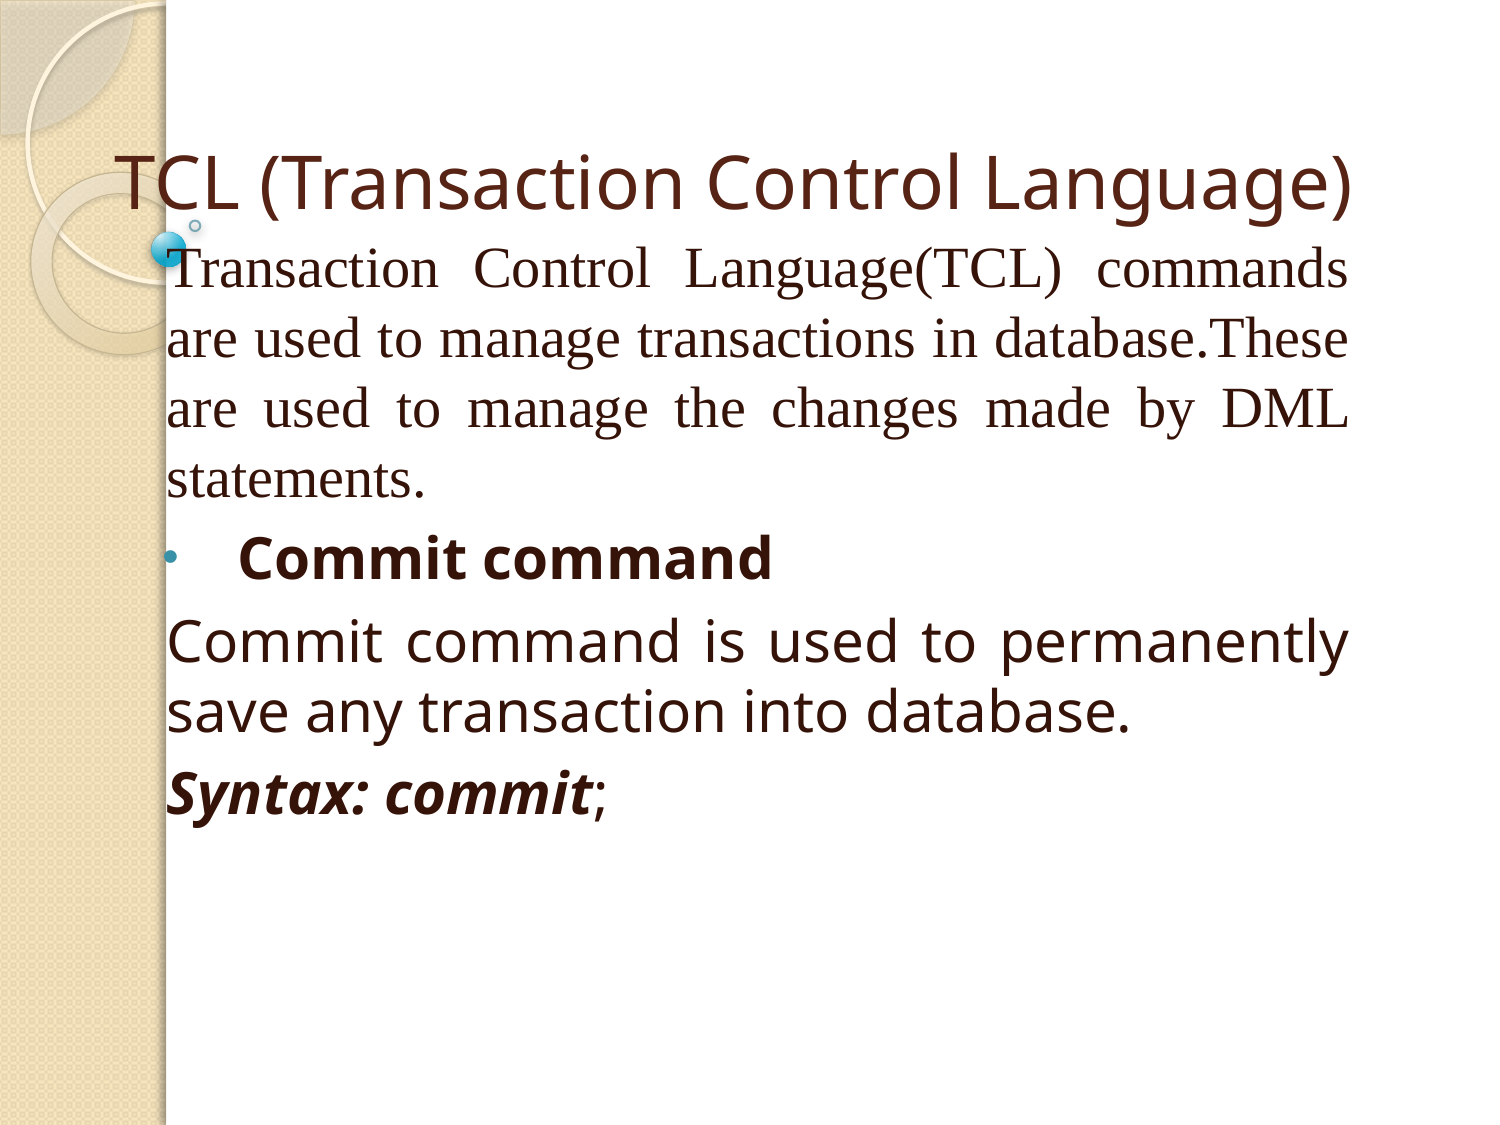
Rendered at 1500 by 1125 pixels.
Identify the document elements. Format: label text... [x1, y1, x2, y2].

subtitle Transaction Control Language(TCL) commands are used to manage transactions in database.These are used to manage the changes made by DML statements. Commit command Commit command is used to permanently save any transaction into database. Syntax: commit; [147, 229, 1365, 925]
title TCL (Transaction Control Language) [100, 66, 1376, 232]
